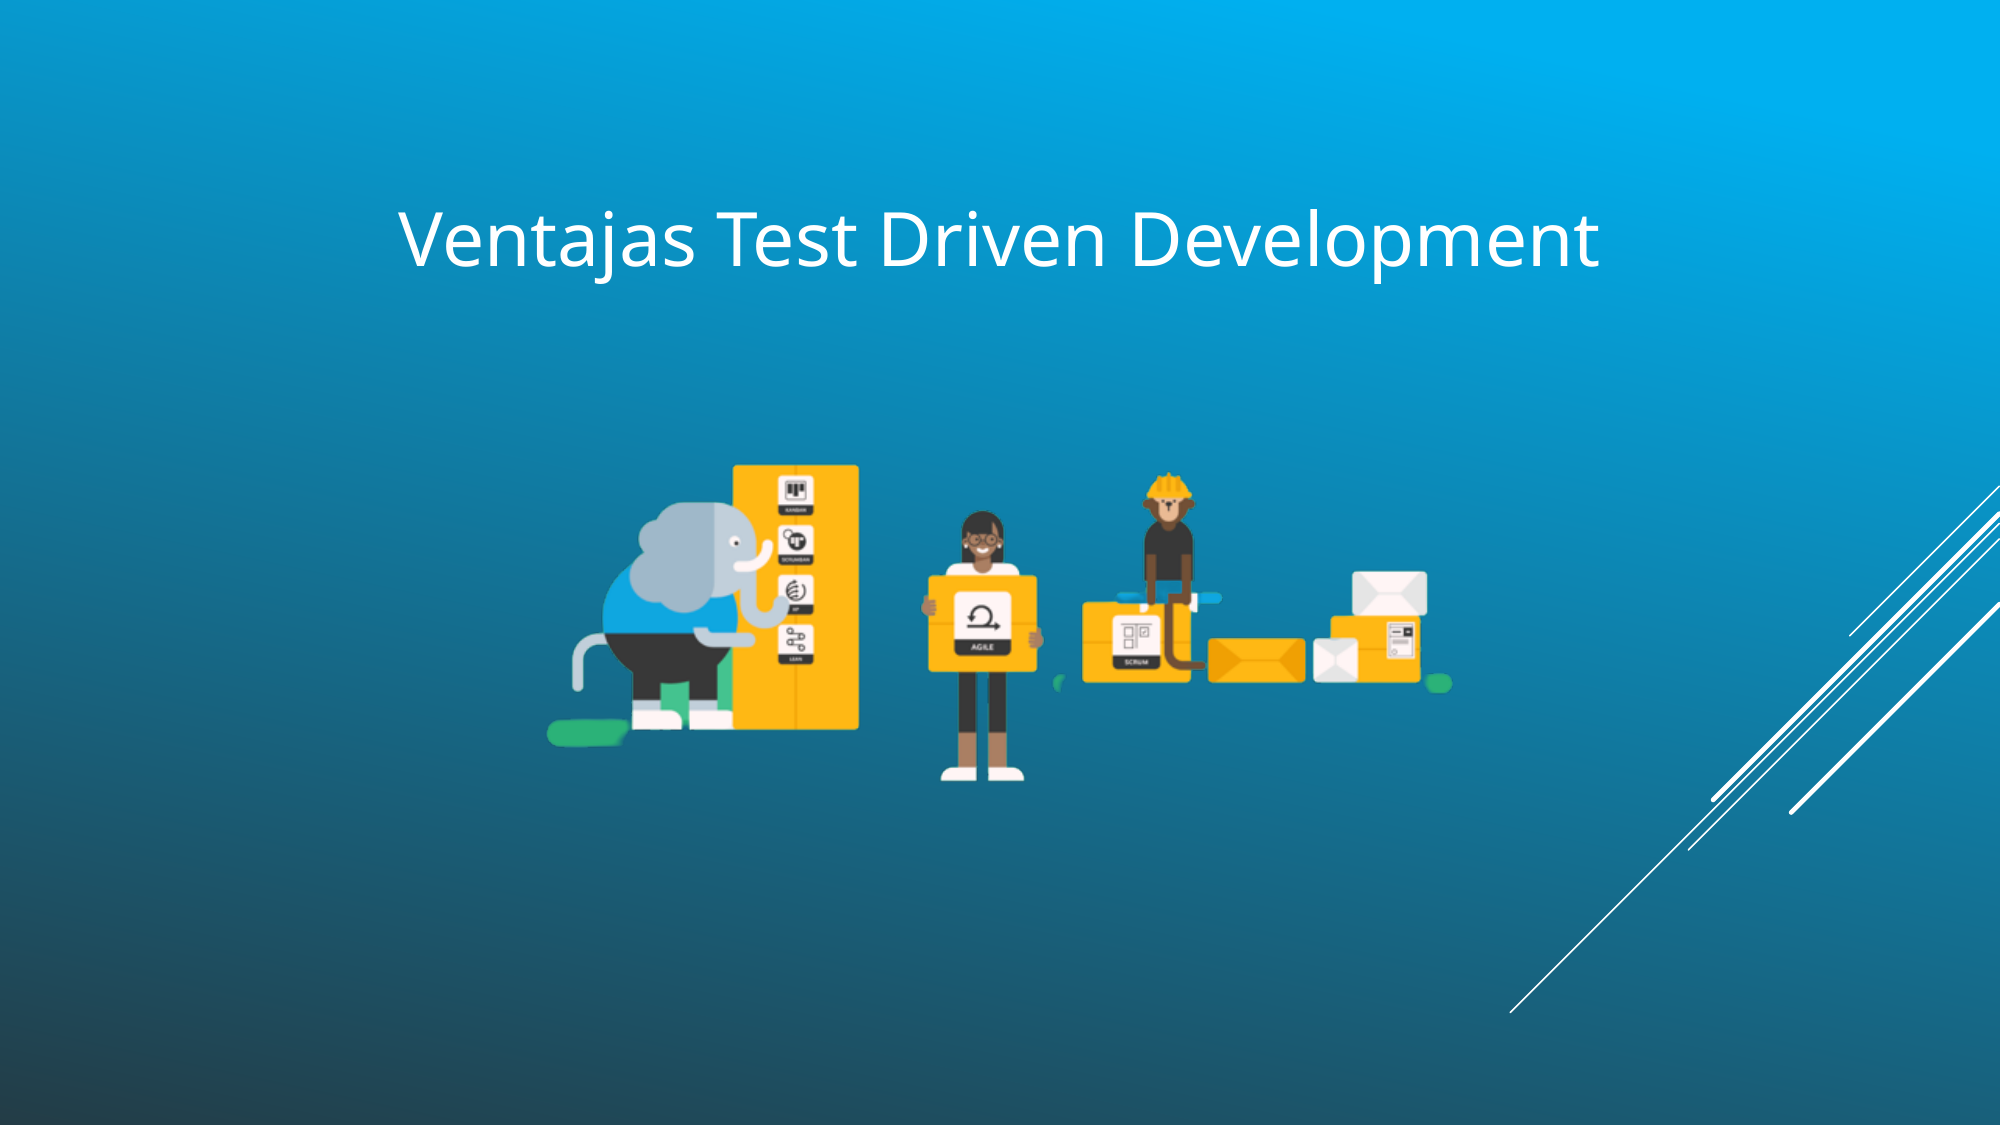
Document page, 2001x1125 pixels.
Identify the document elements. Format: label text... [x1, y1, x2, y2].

picture [423, 359, 1576, 890]
title Ventajas Test Driven Development [0, 112, 2000, 360]
